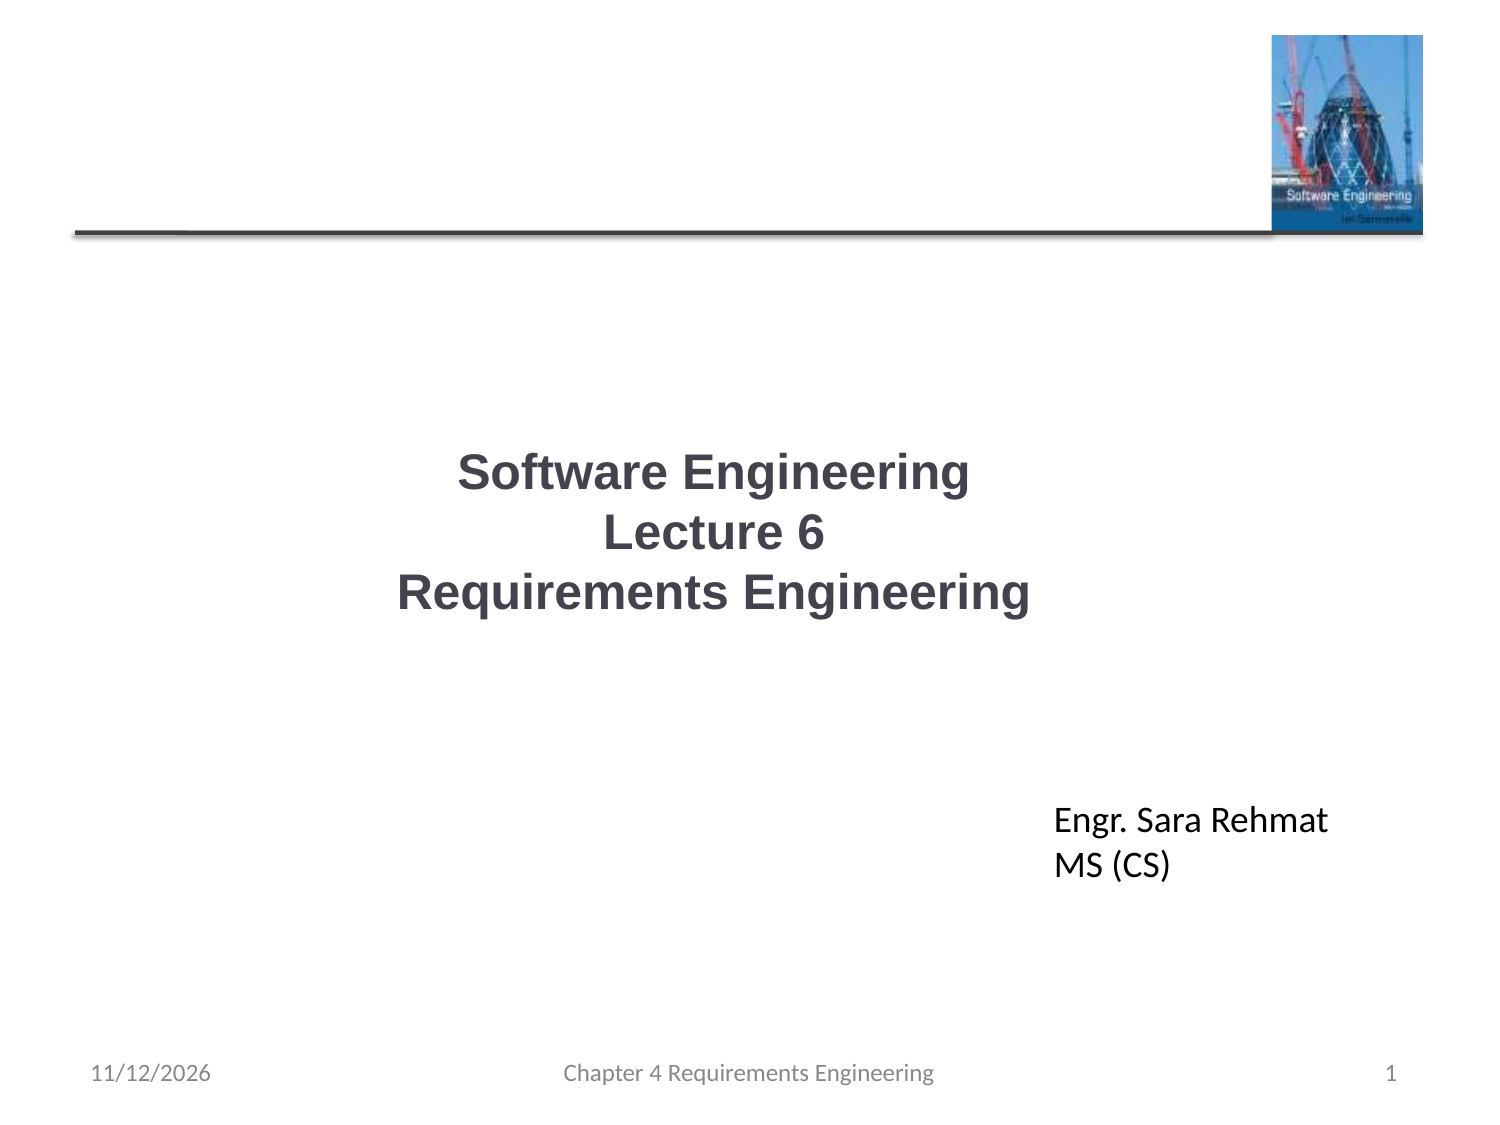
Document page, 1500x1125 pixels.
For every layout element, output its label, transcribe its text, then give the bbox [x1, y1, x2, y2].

text_box Engr. Sara Rehmat MS (CS) [1039, 787, 1344, 893]
title Software Engineering Lecture 6 Requirements Engineering [249, 437, 1177, 680]
footer Chapter 4 Requirements Engineering [561, 1060, 939, 1125]
picture [67, 35, 1433, 246]
slide_number 1 [1380, 1060, 1415, 1125]
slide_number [87, 1060, 214, 1125]
